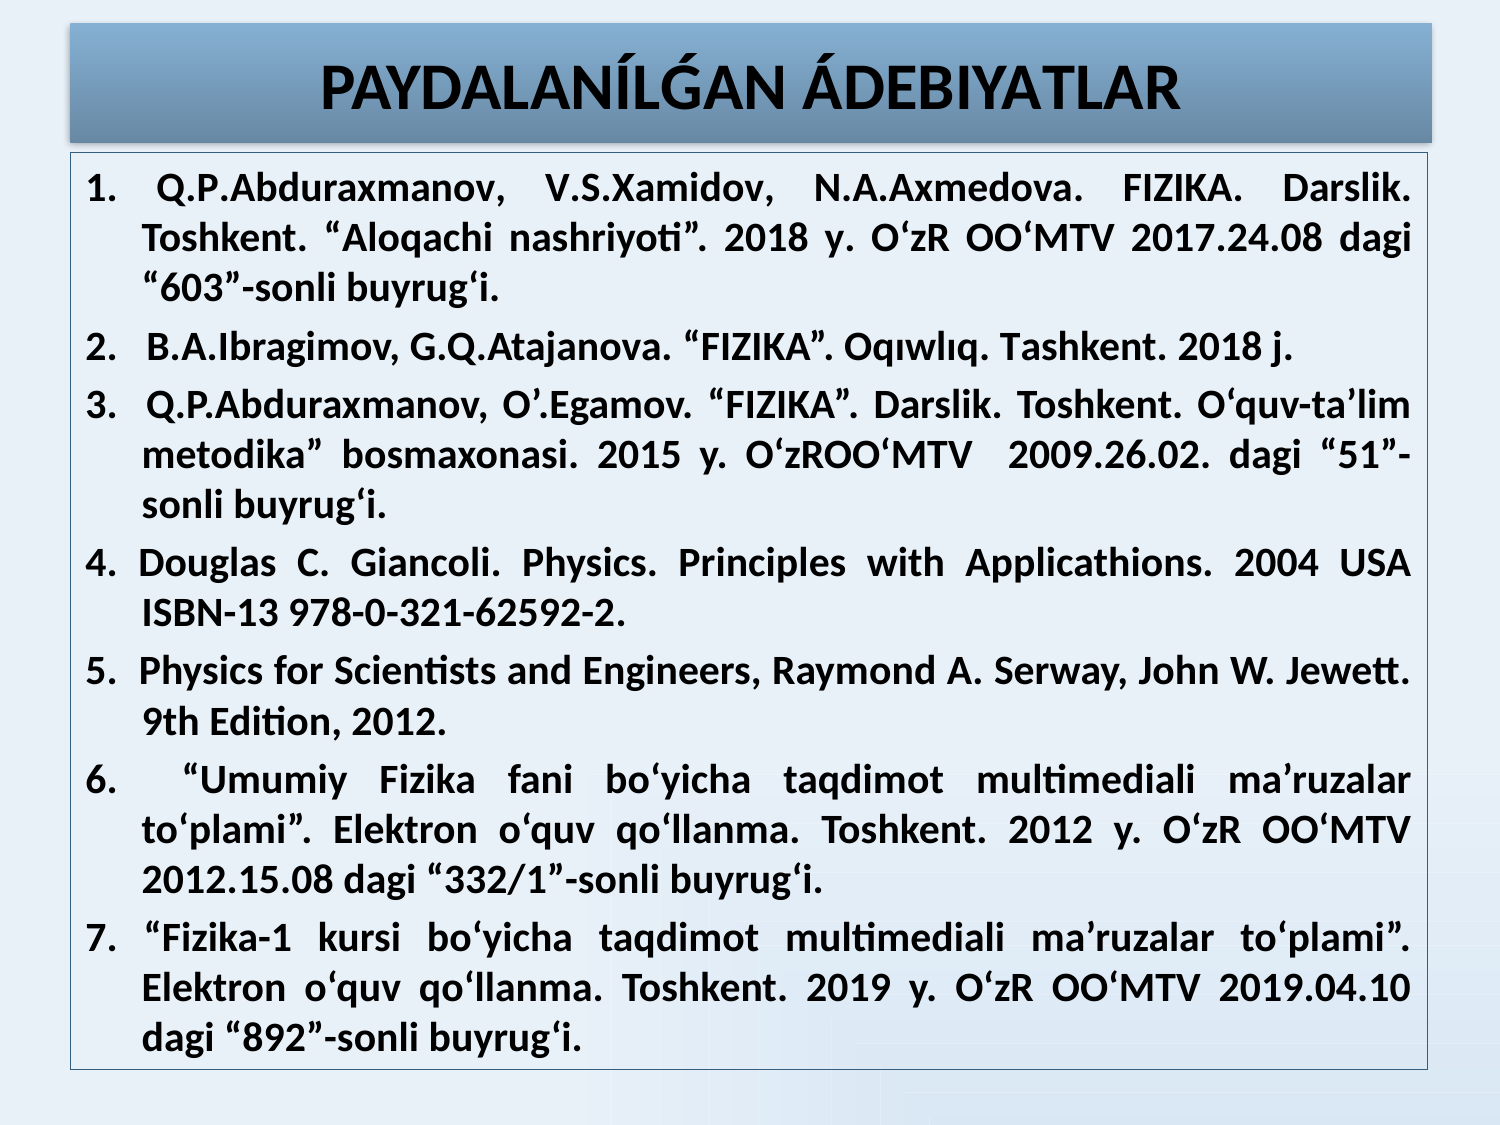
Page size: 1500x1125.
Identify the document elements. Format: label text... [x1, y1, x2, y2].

list 1. Q.P.Abduraxmanov, V.S.Xamidov, N.A.Axmedova. FIZIKA. Darslik. Toshkent. “Aloqachi nashriyoti”. 2018 y. O‘zR OO‘MTV 2017.24.08 dagi “603”-sonli buyrug‘i. 2. B.A.Ibragimov, G.Q.Atajanova. “FIZIKA”. Oqıwlıq. Tashkent. 2018 j. 3. Q.P.Abduraxmanov, O’.Egamov. “FIZIKA”. Darslik. Toshkent. O‘quv-ta’lim metodika” bosmaxonasi. 2015 y. O‘zROO‘MTV 2009.26.02. dagi “51”-sonli buyrug‘i. 4. Douglas C. Giancoli. Physics. Principles with Applicathions. 2004 USA ISBN-13 978-0-321-62592-2. 5. Physics for Scientists and Engineers, Raymond A. Serway, John W. Jewett. 9th Edition, 2012. 6. “Umumiy Fizika fani bo‘yicha taqdimot multimediali ma’ruzalar to‘plami”. Elektron o‘quv qo‘llanma. Toshkent. 2012 y. O‘zR OO‘MTV 2012.15.08 dagi “332/1”-sonli buyrug‘i. 7. “Fizika-1 kursi bo‘yicha taqdimot multimediali ma’ruzalar to‘plami”. Elektron o‘quv qo‘llanma. Toshkent. 2019 y. O‘zR OO‘MTV 2019.04.10 dagi “892”-sonli buyrug‘i. [70, 152, 1428, 1070]
title PAYDALANÍLǴAN ÁDEBIYAТLAR [70, 23, 1432, 143]
